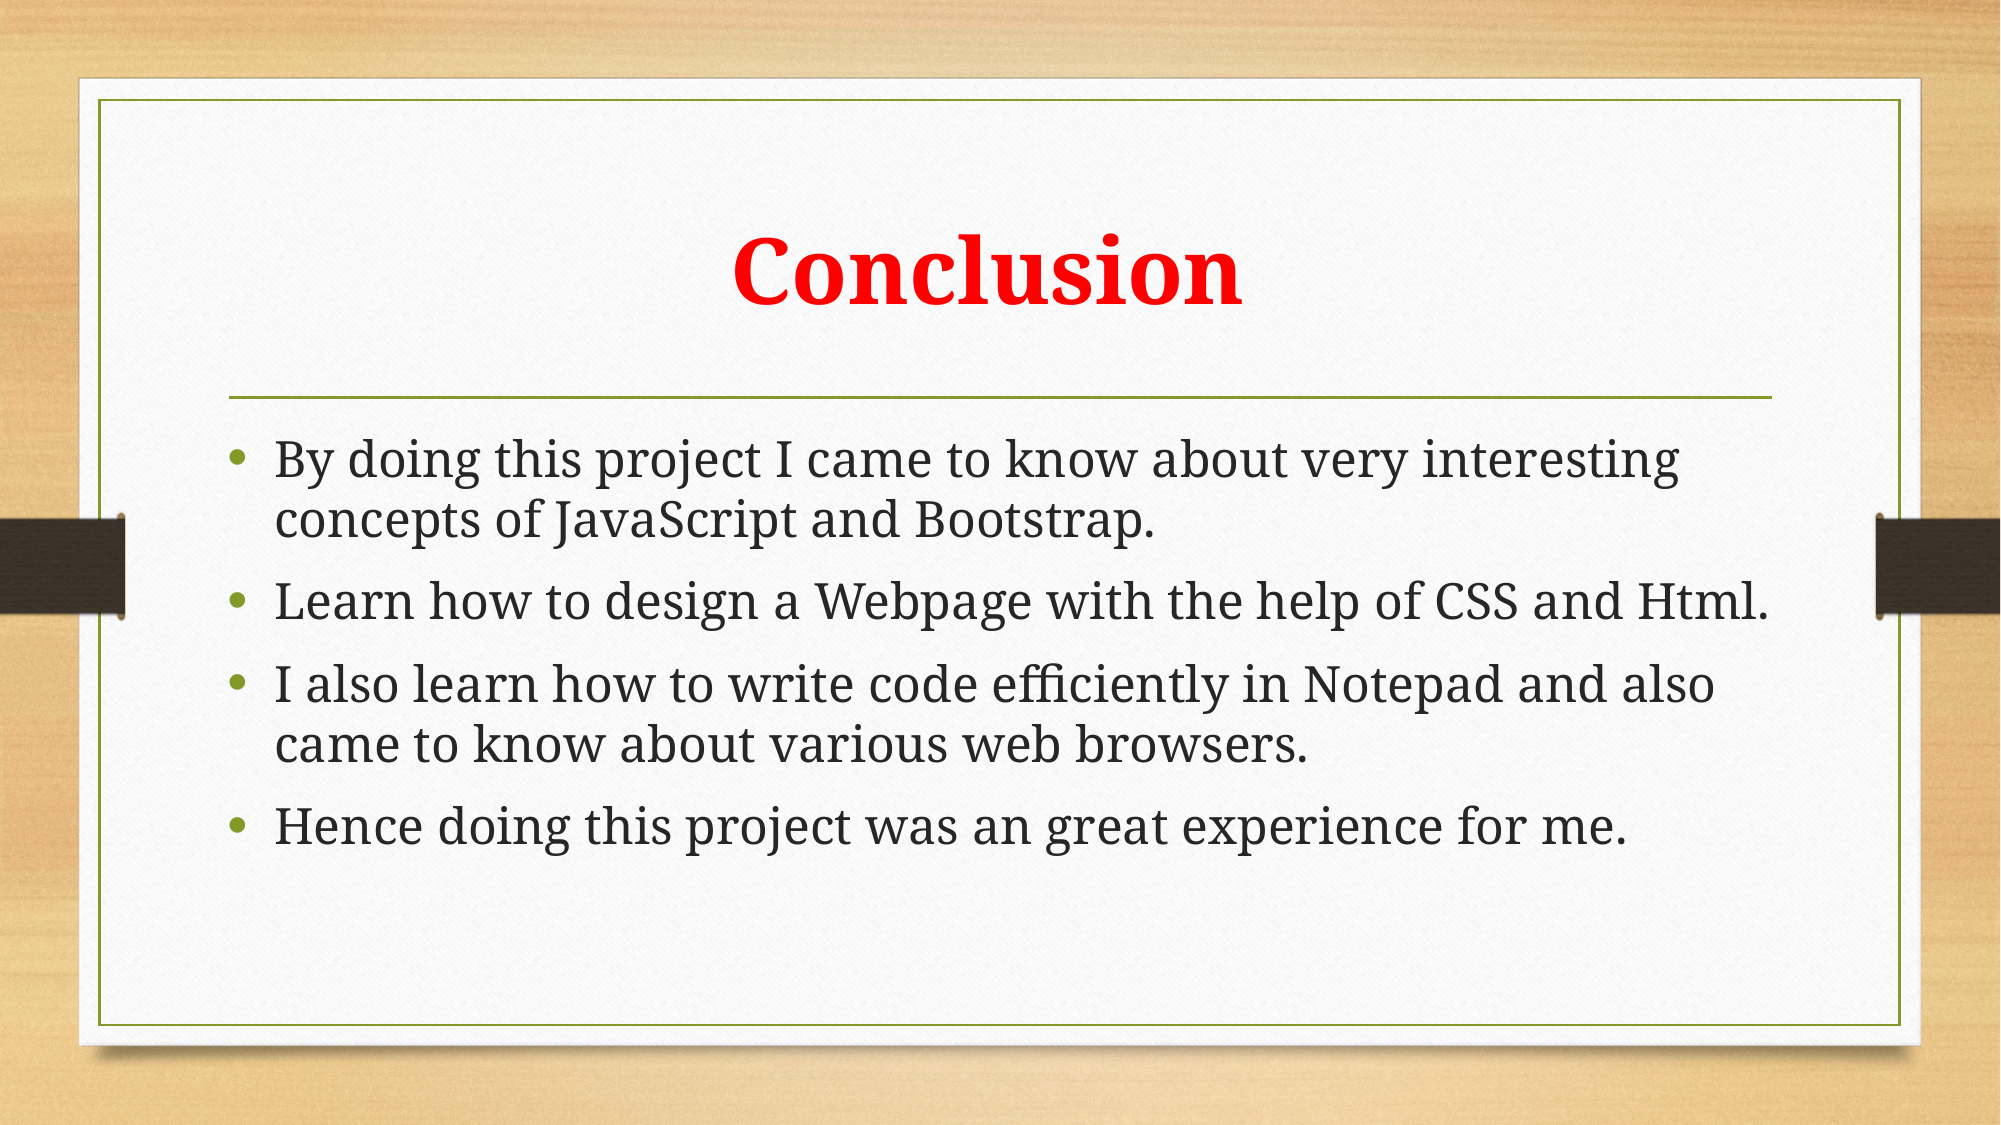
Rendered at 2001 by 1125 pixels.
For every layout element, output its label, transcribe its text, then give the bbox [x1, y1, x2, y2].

picture [0, 0, 2001, 1125]
list By doing this project I came to know about very interesting concepts of JavaScript and Bootstrap. Learn how to design a Webpage with the help of CSS and Html. I also learn how to write code efficiently in Notepad and also came to know about various web browsers. Hence doing this project was an great experience for me. [212, 419, 1788, 964]
title Conclusion [212, 161, 1788, 375]
